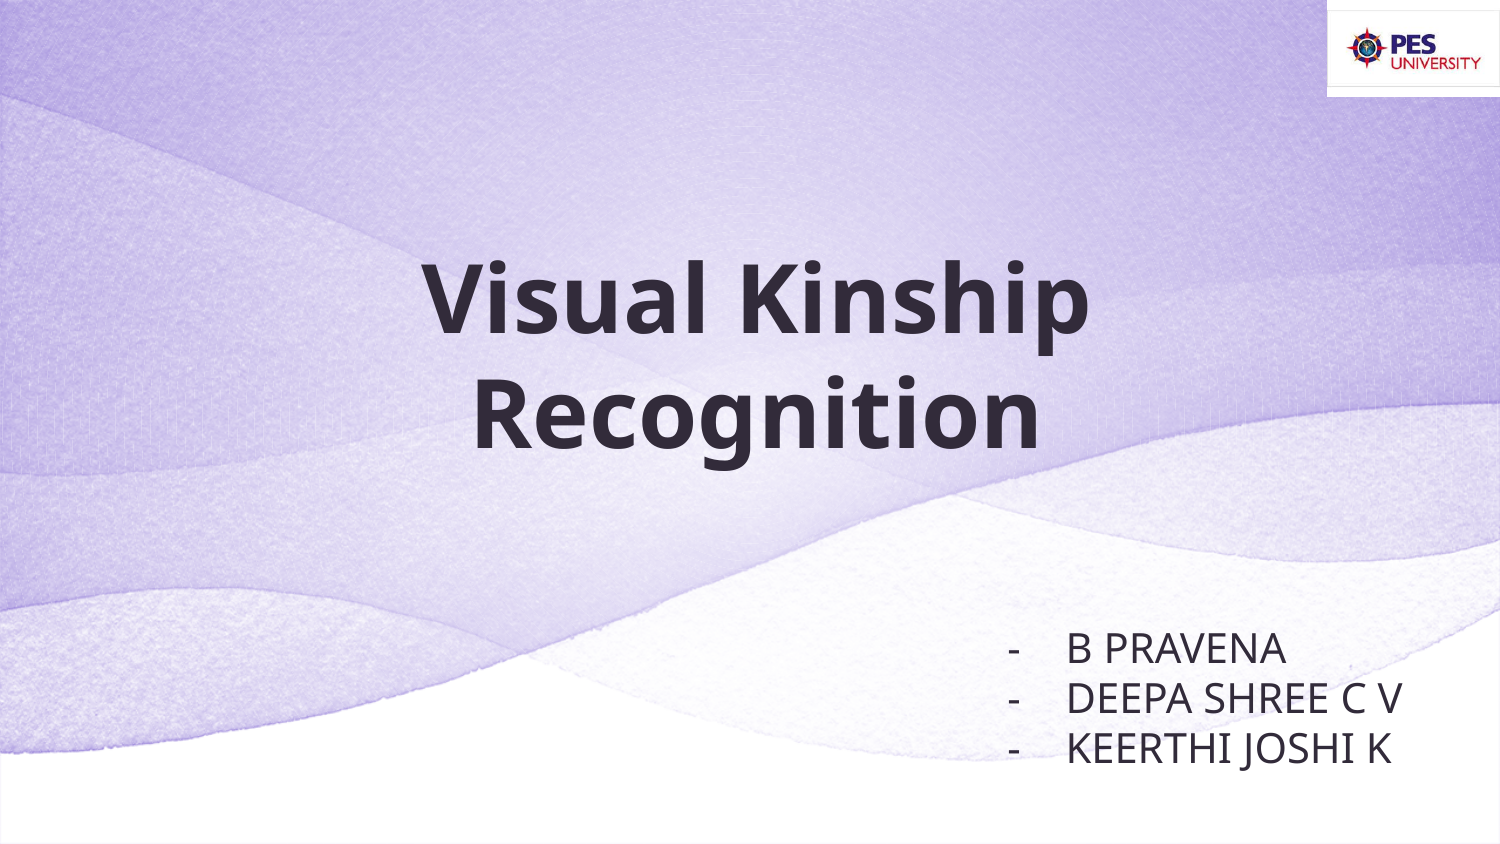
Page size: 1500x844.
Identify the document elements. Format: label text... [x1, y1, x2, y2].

text_box Visual Kinship Recognition [173, 222, 1340, 483]
text_box B PRAVENA DEEPA SHREE C V KEERTHI JOSHI K [975, 556, 1469, 787]
title [116, 205, 1433, 363]
picture [0, 0, 1500, 844]
